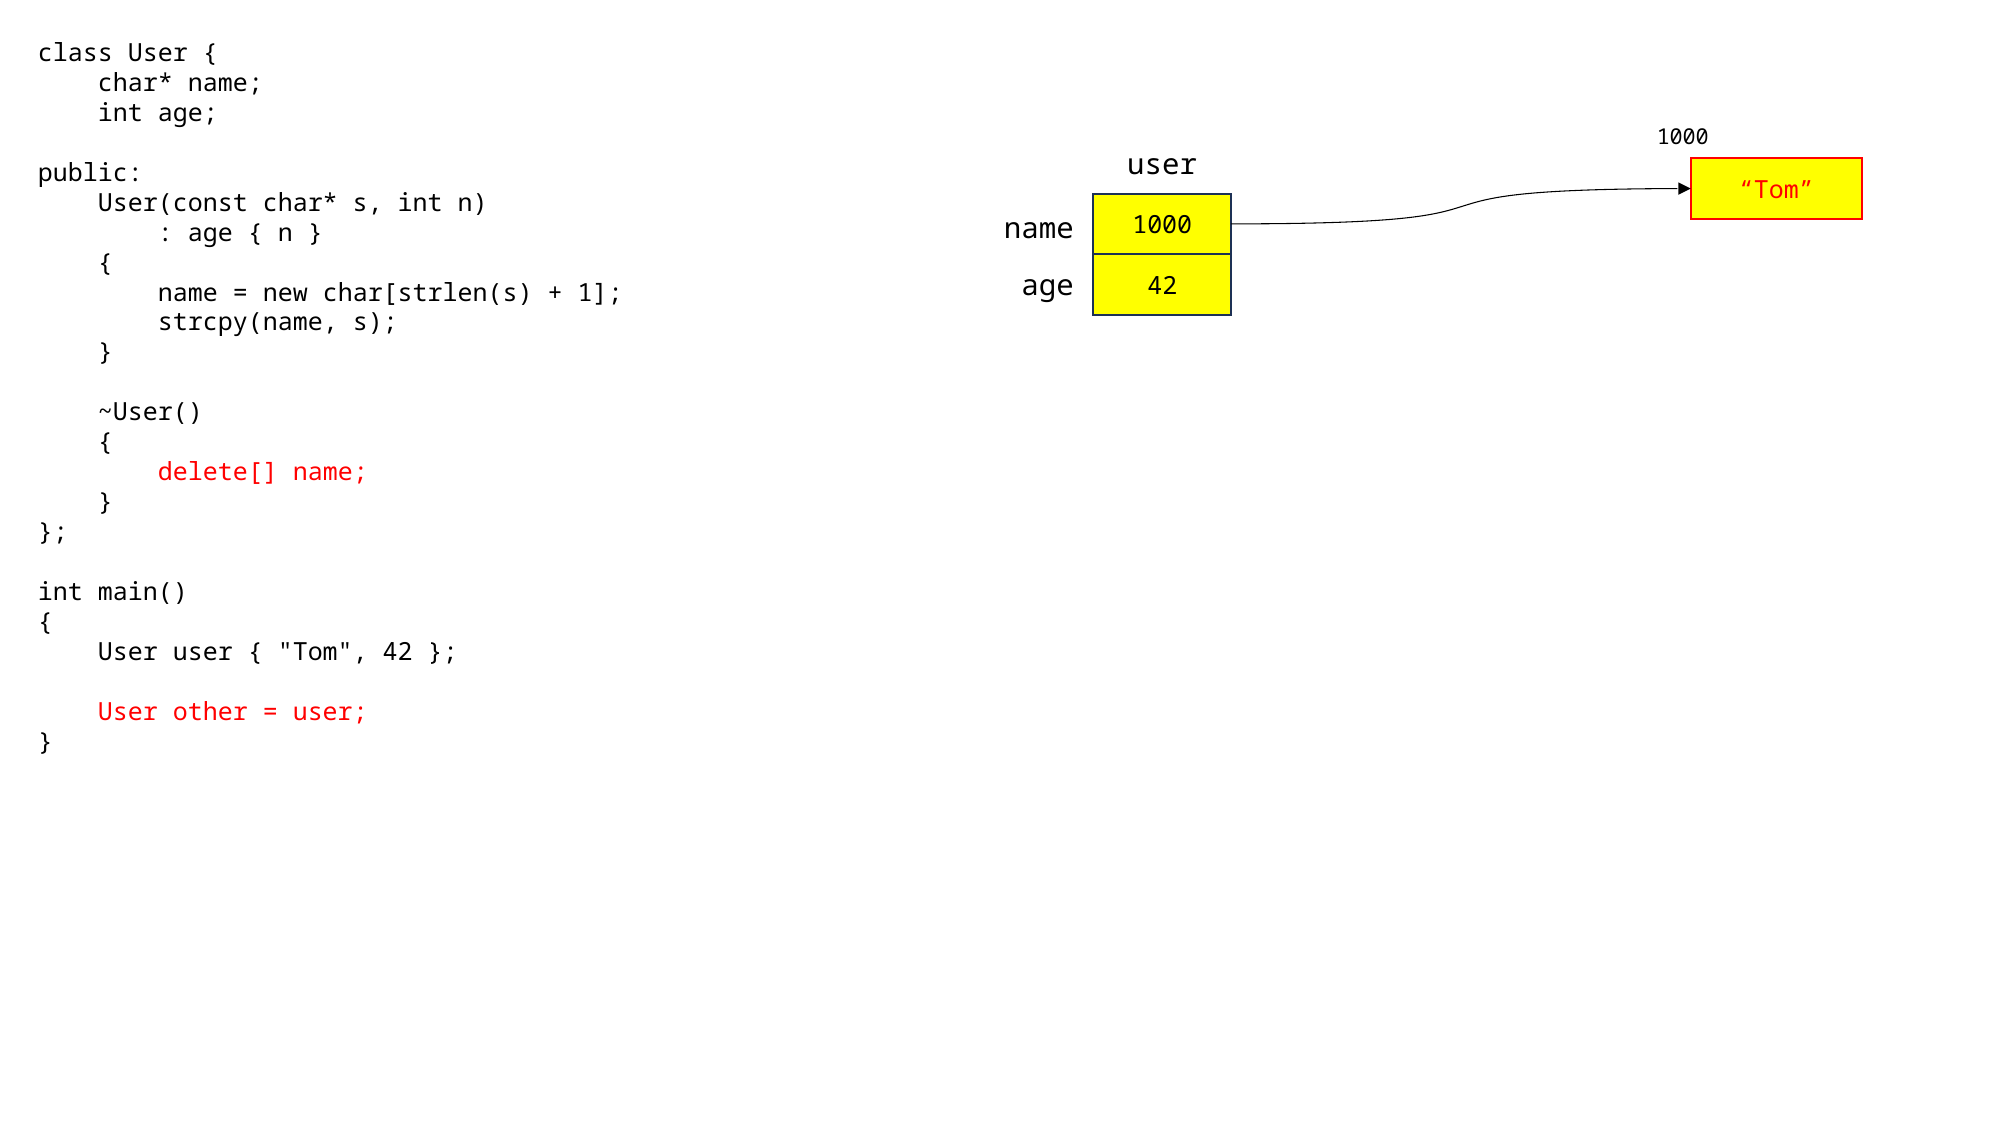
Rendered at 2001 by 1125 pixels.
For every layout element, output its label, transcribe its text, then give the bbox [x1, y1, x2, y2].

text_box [1231, 188, 1691, 224]
text_box age [965, 259, 1089, 309]
text_box “Tom” [1690, 157, 1863, 220]
text_box 1000 [1092, 193, 1232, 253]
text_box class User { char* name; int age; public: User(const char* s, int n) : age { n } { name = new char[strlen(s) + 1]; strcpy(name, s); } ~User() { delete[] name; } }; int main() { User user { "Tom", 42 }; User other = user; } [23, 29, 753, 763]
text_box 42 [1092, 253, 1232, 316]
text_box 1000 [1622, 115, 1743, 157]
text_box user [1102, 138, 1222, 188]
text_box name [965, 202, 1089, 252]
